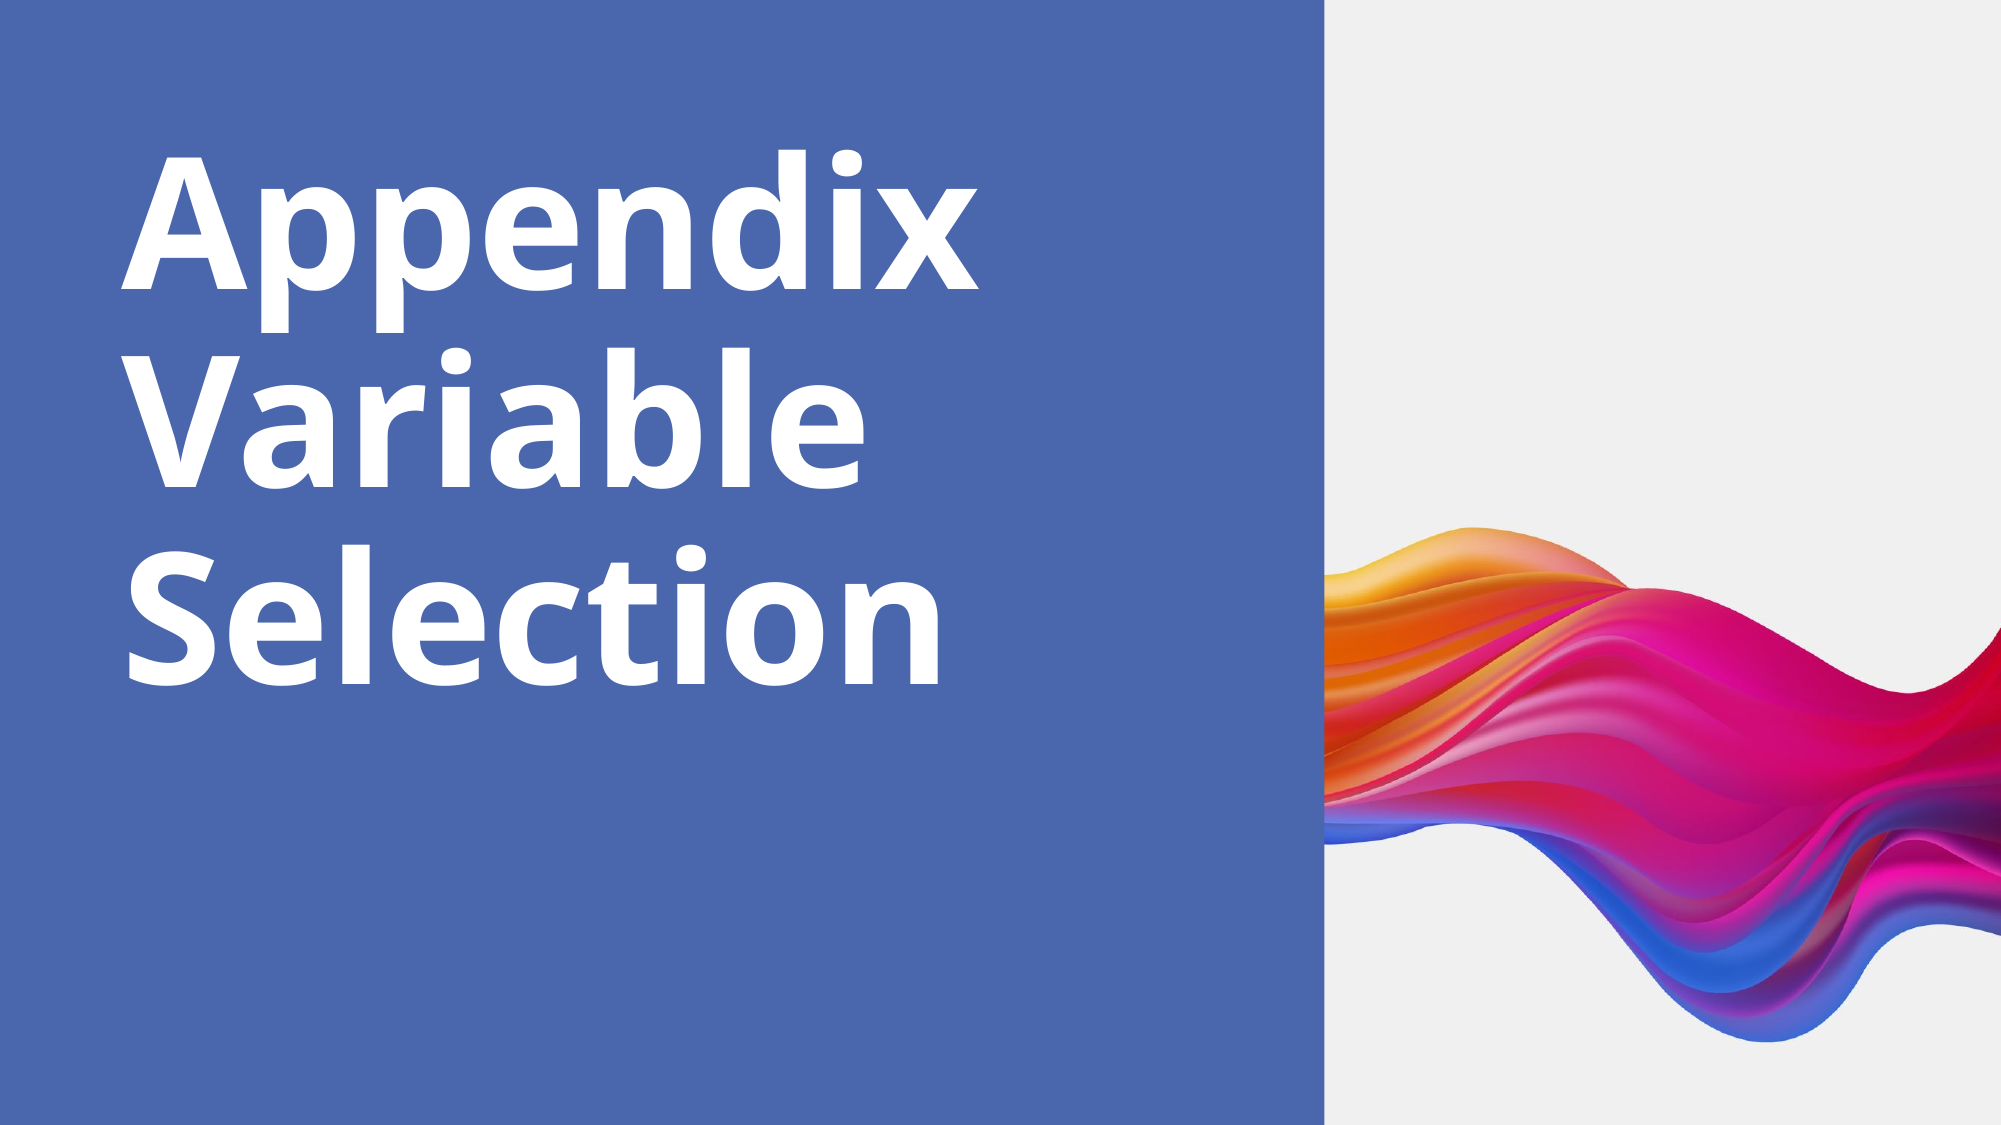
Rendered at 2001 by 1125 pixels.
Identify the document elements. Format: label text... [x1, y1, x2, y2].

picture [1324, 0, 2001, 1125]
title Appendix Variable Selection [106, 123, 1225, 762]
